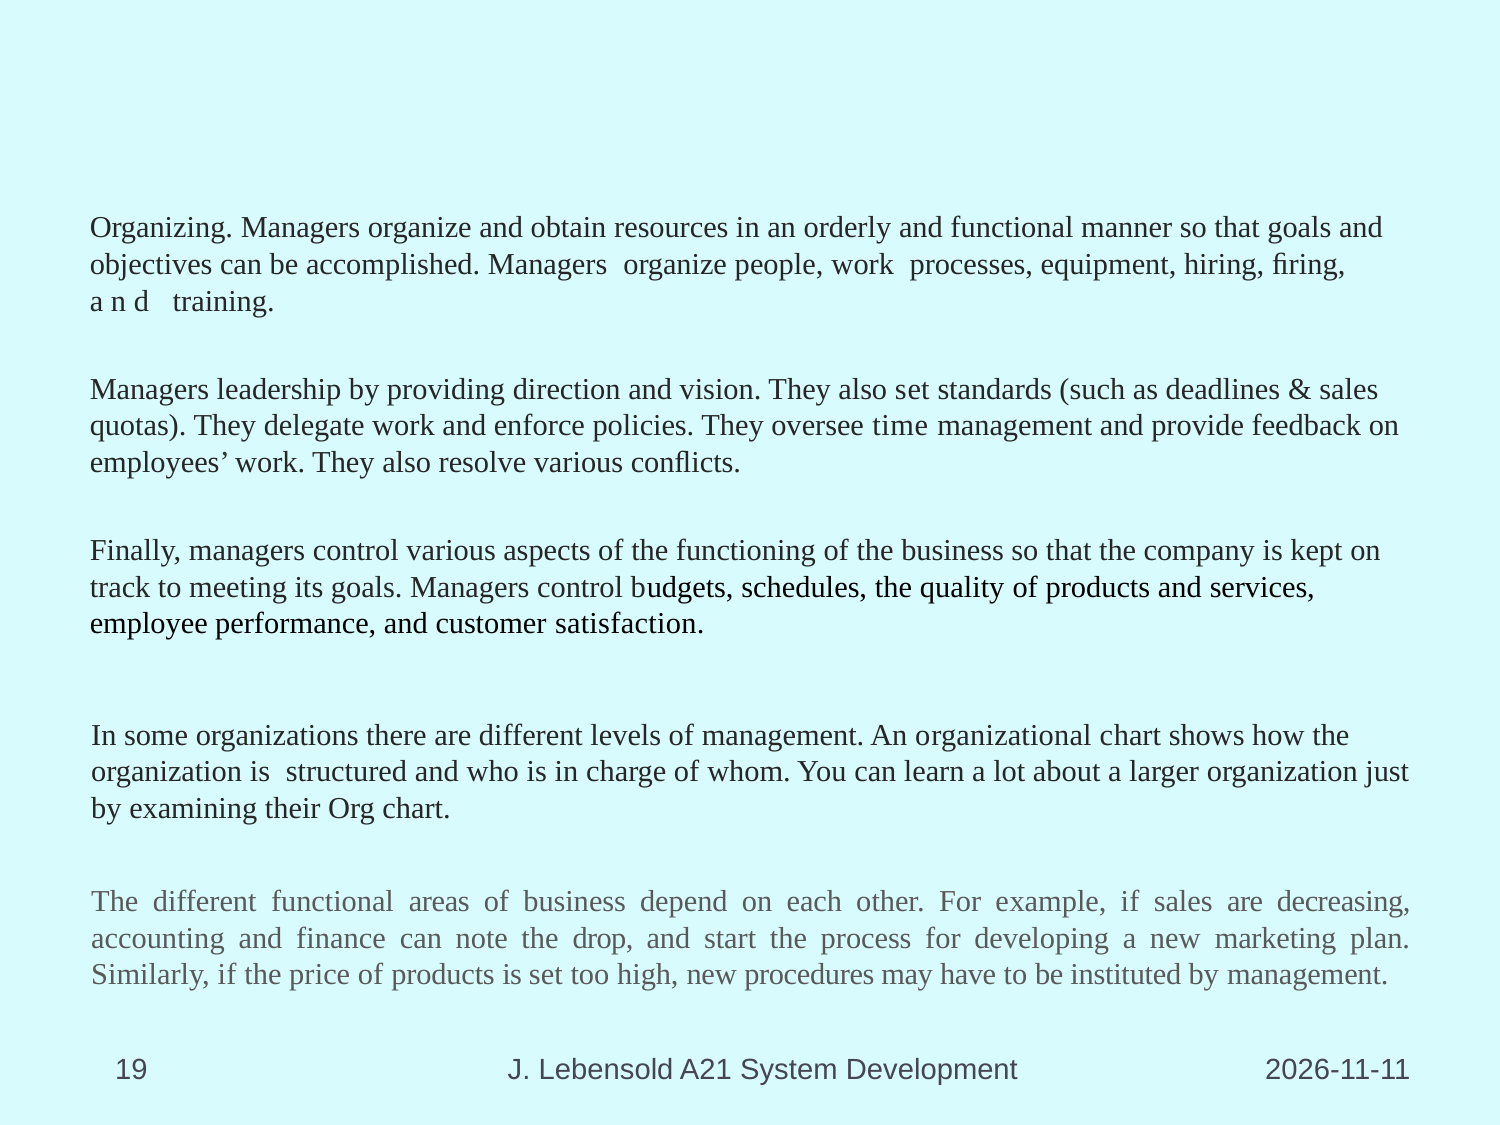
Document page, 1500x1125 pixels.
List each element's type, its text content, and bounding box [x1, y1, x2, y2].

footer J. Lebensold A21 System Development [475, 1042, 1051, 1103]
list Organizing. Managers organize and obtain resources in an orderly and functional manner so that goals and objectives can be accomplished. Managers organize people, work processes, equipment, hiring, ﬁring, and training. Managers leadership by providing direction and vision. They also set standards (such as deadlines & sales quotas). They delegate work and enforce policies. They oversee time management and provide feedback on employees’ work. They also resolve various conﬂicts. Finally, managers control various aspects of the functioning of the business so that the company is kept on track to meeting its goals. Managers control budgets, schedules, the quality of products and services, employee performance, and customer satisfaction. In some organizations there are different levels of management. An organizational chart shows how the organization is structured and who is in charge of whom. You can learn a lot about a larger organization just by examining their Org chart. The different functional areas of business depend on each other. For example, if sales are decreasing, accounting and finance can note the drop, and start the process for developing a new marketing plan. Similarly, if the price of products is set too high, new procedures may have to be instituted by management. [75, 200, 1425, 1010]
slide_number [1051, 1042, 1426, 1103]
slide_number 19 [100, 1042, 426, 1103]
